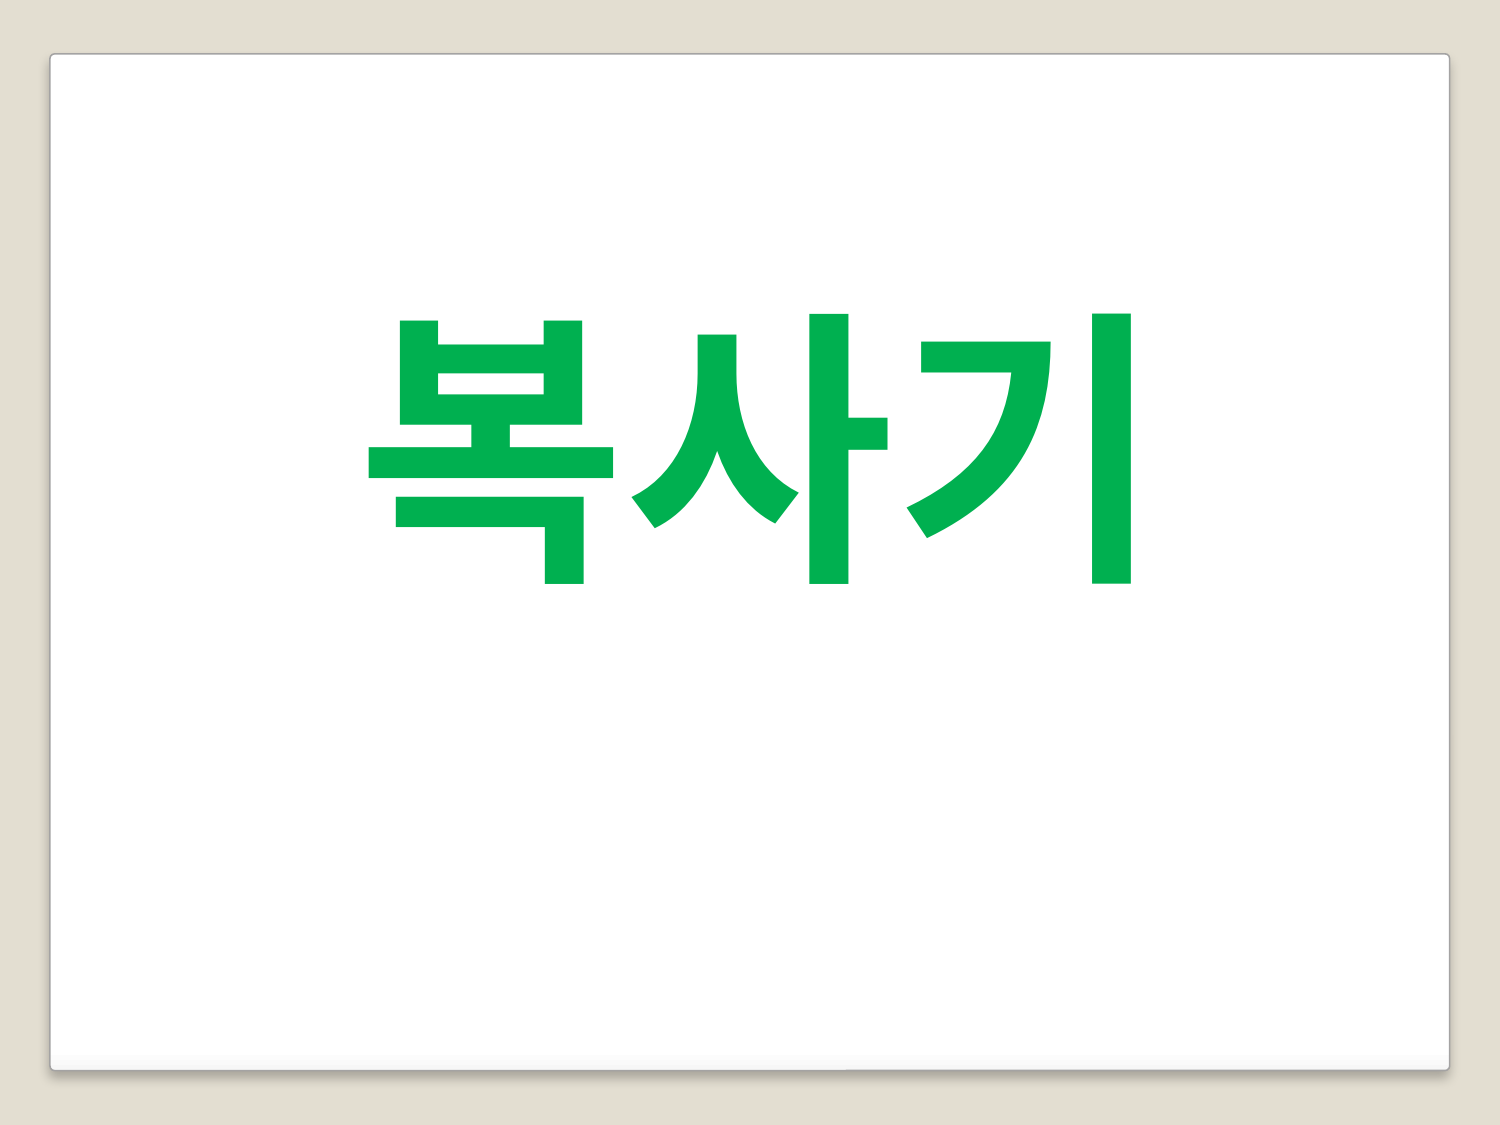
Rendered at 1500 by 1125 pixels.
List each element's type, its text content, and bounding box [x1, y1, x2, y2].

text_box 복사기 [153, 259, 1367, 873]
